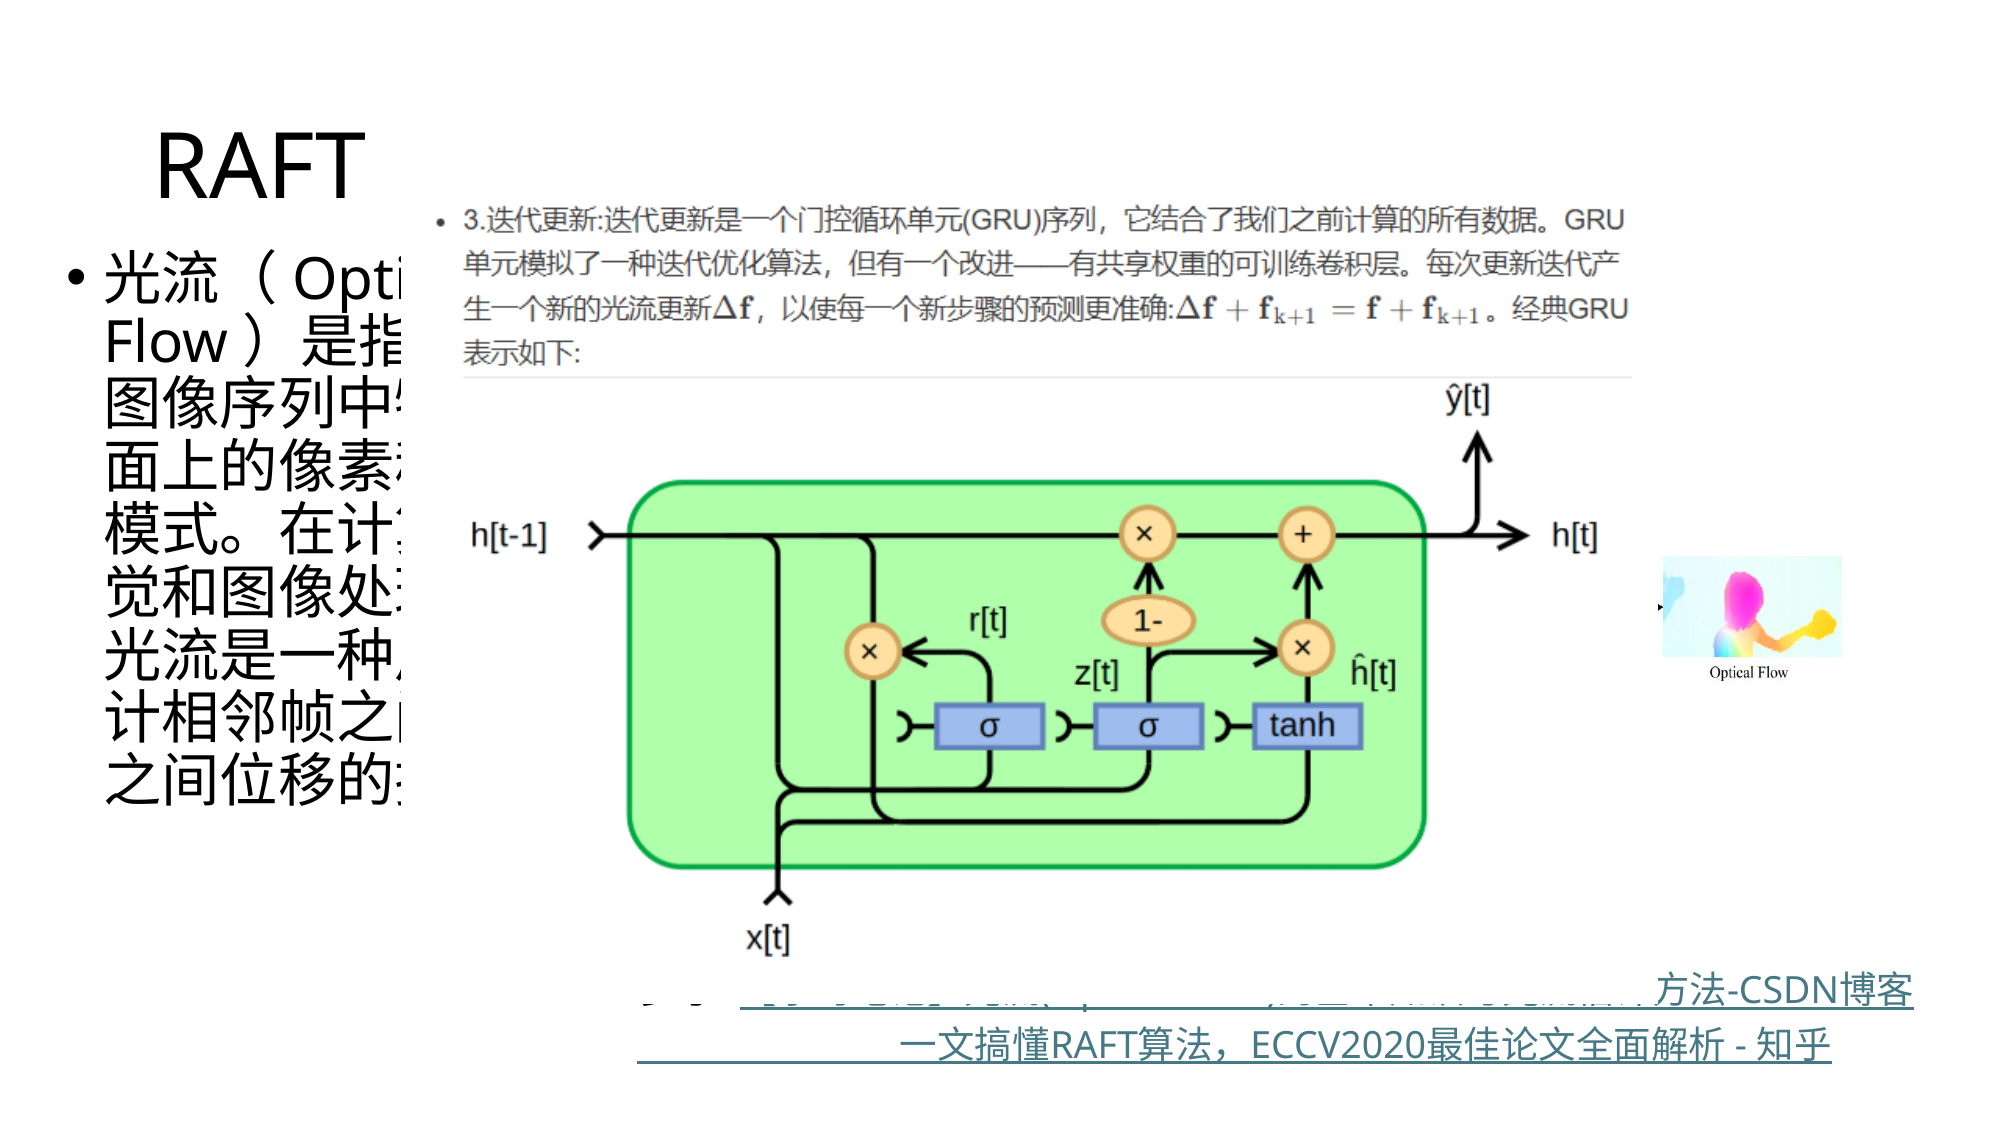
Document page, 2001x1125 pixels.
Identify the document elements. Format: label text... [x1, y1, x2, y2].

picture [401, 186, 1848, 1005]
text_box 参考:【学习笔记】光流(Optical Flow)的基本知识与光流估计方法-CSDN博客 一文搞懂RAFT算法，ECCV2020最佳论文全面解析 - 知乎 [622, 958, 1930, 1083]
list 光流（Optical Flow）是指描述在图像序列中物体表面上的像素移动的模式。在计算机视觉和图像处理领域，光流是一种用于估计相邻帧之间像素之间位移的技术。 [51, 241, 401, 859]
title RAFT [137, 59, 1863, 278]
